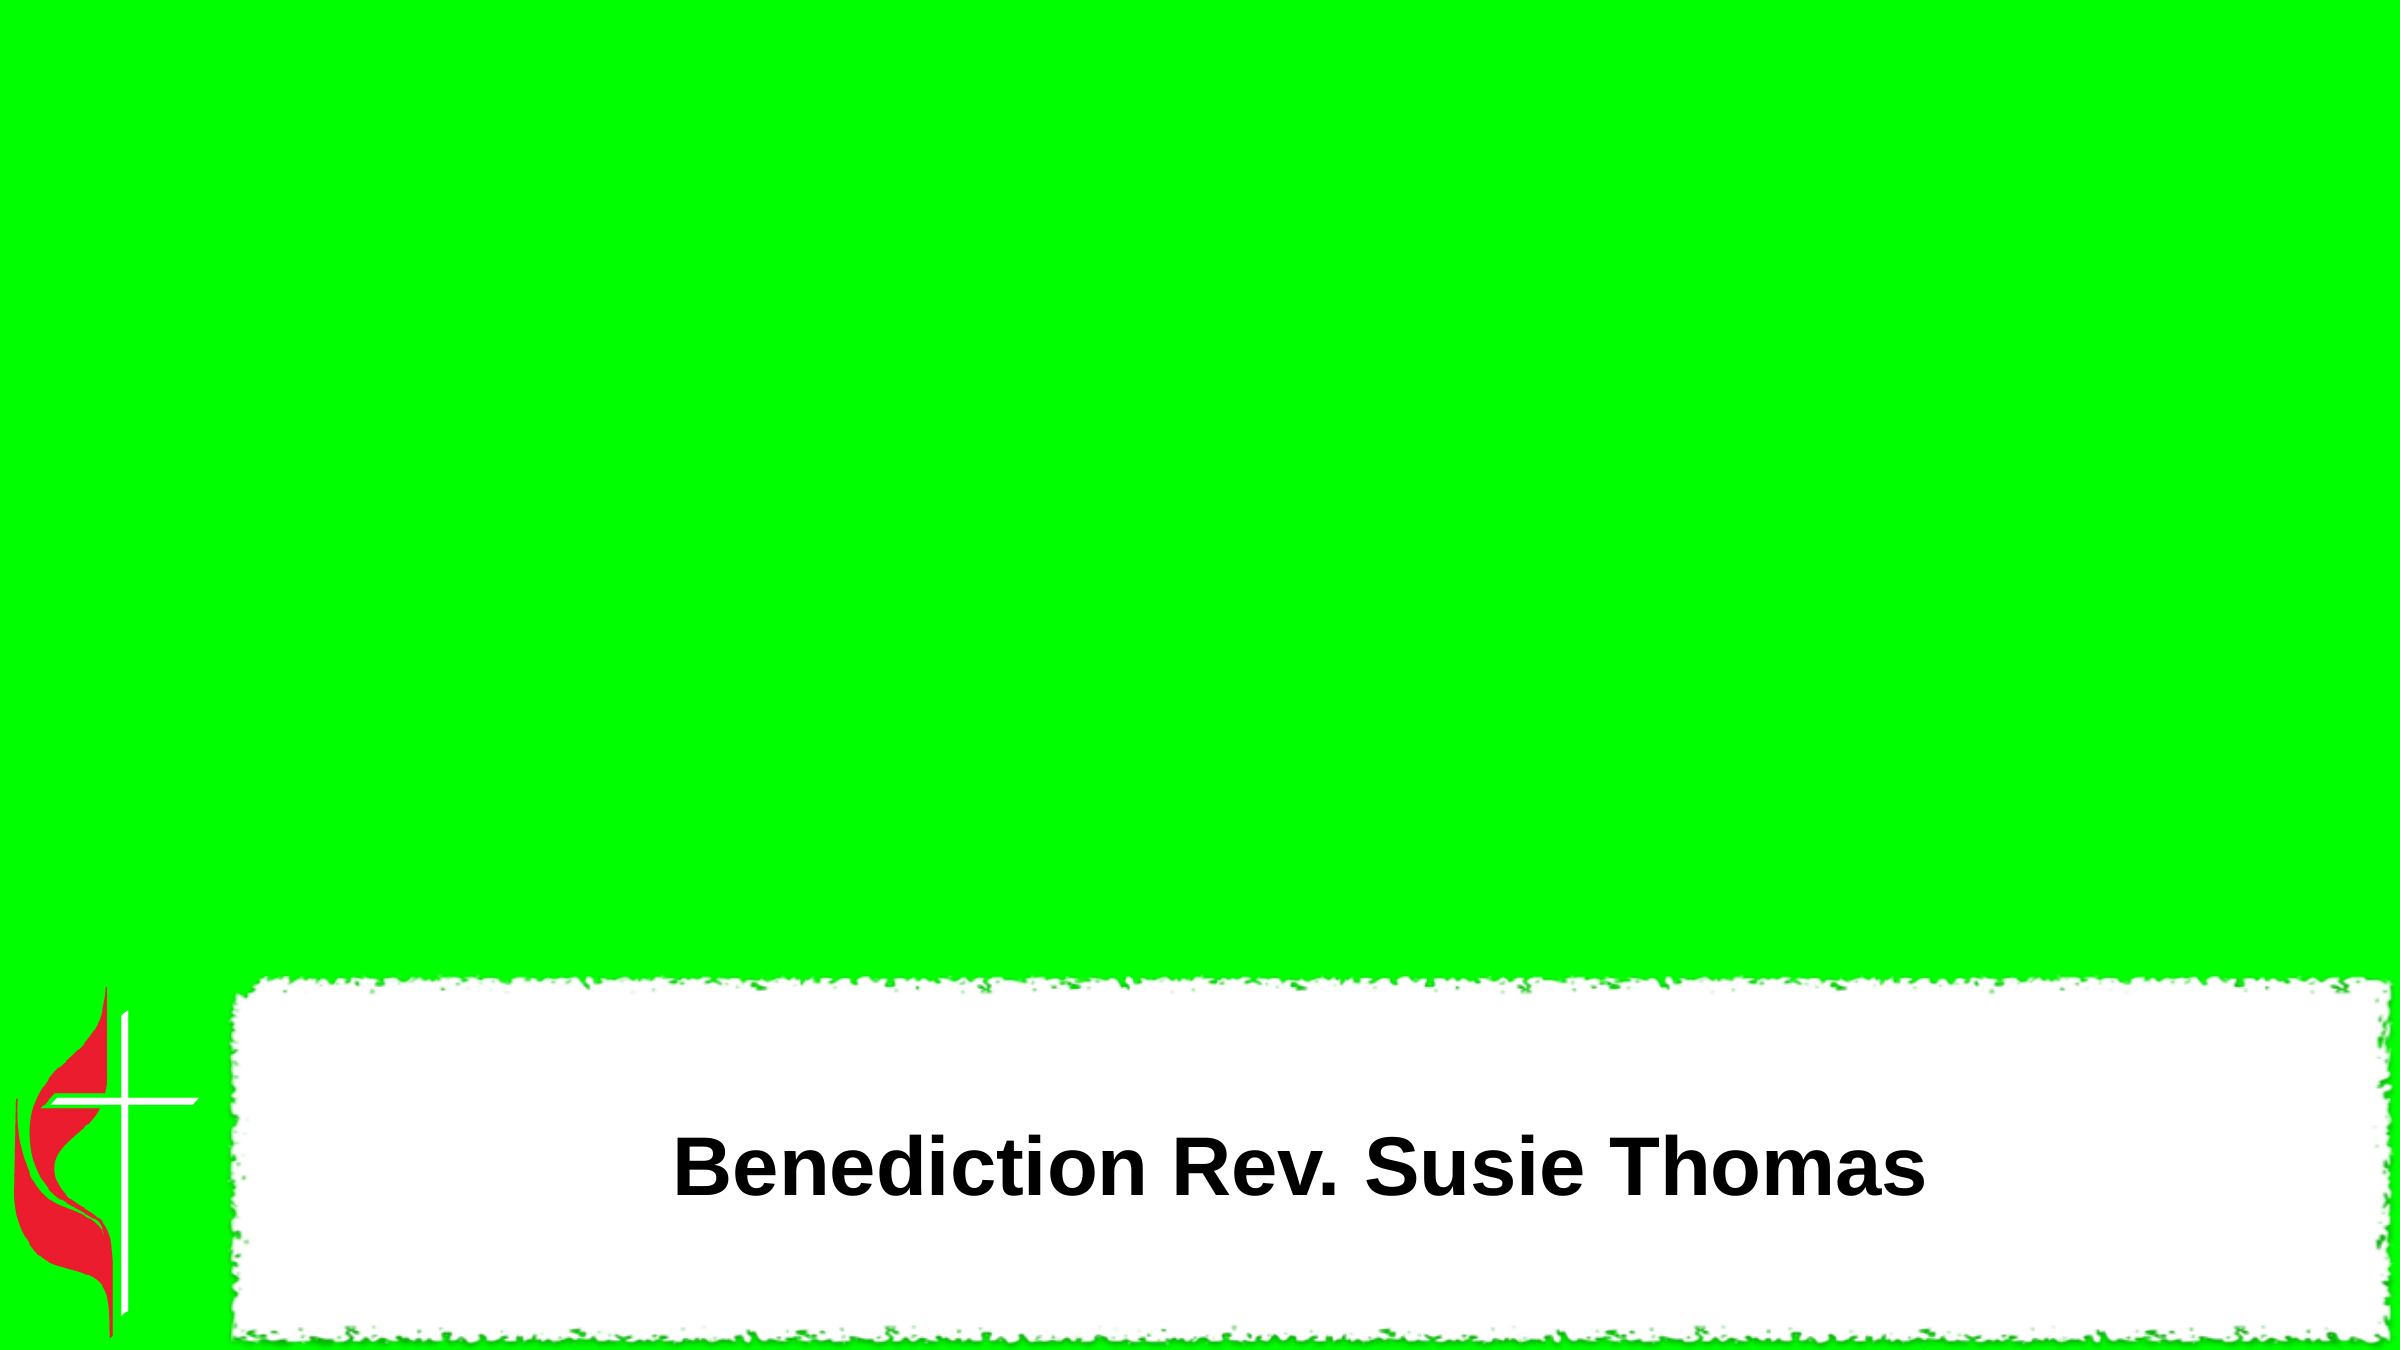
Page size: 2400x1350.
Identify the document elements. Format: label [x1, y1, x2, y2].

picture [0, 974, 2400, 1350]
